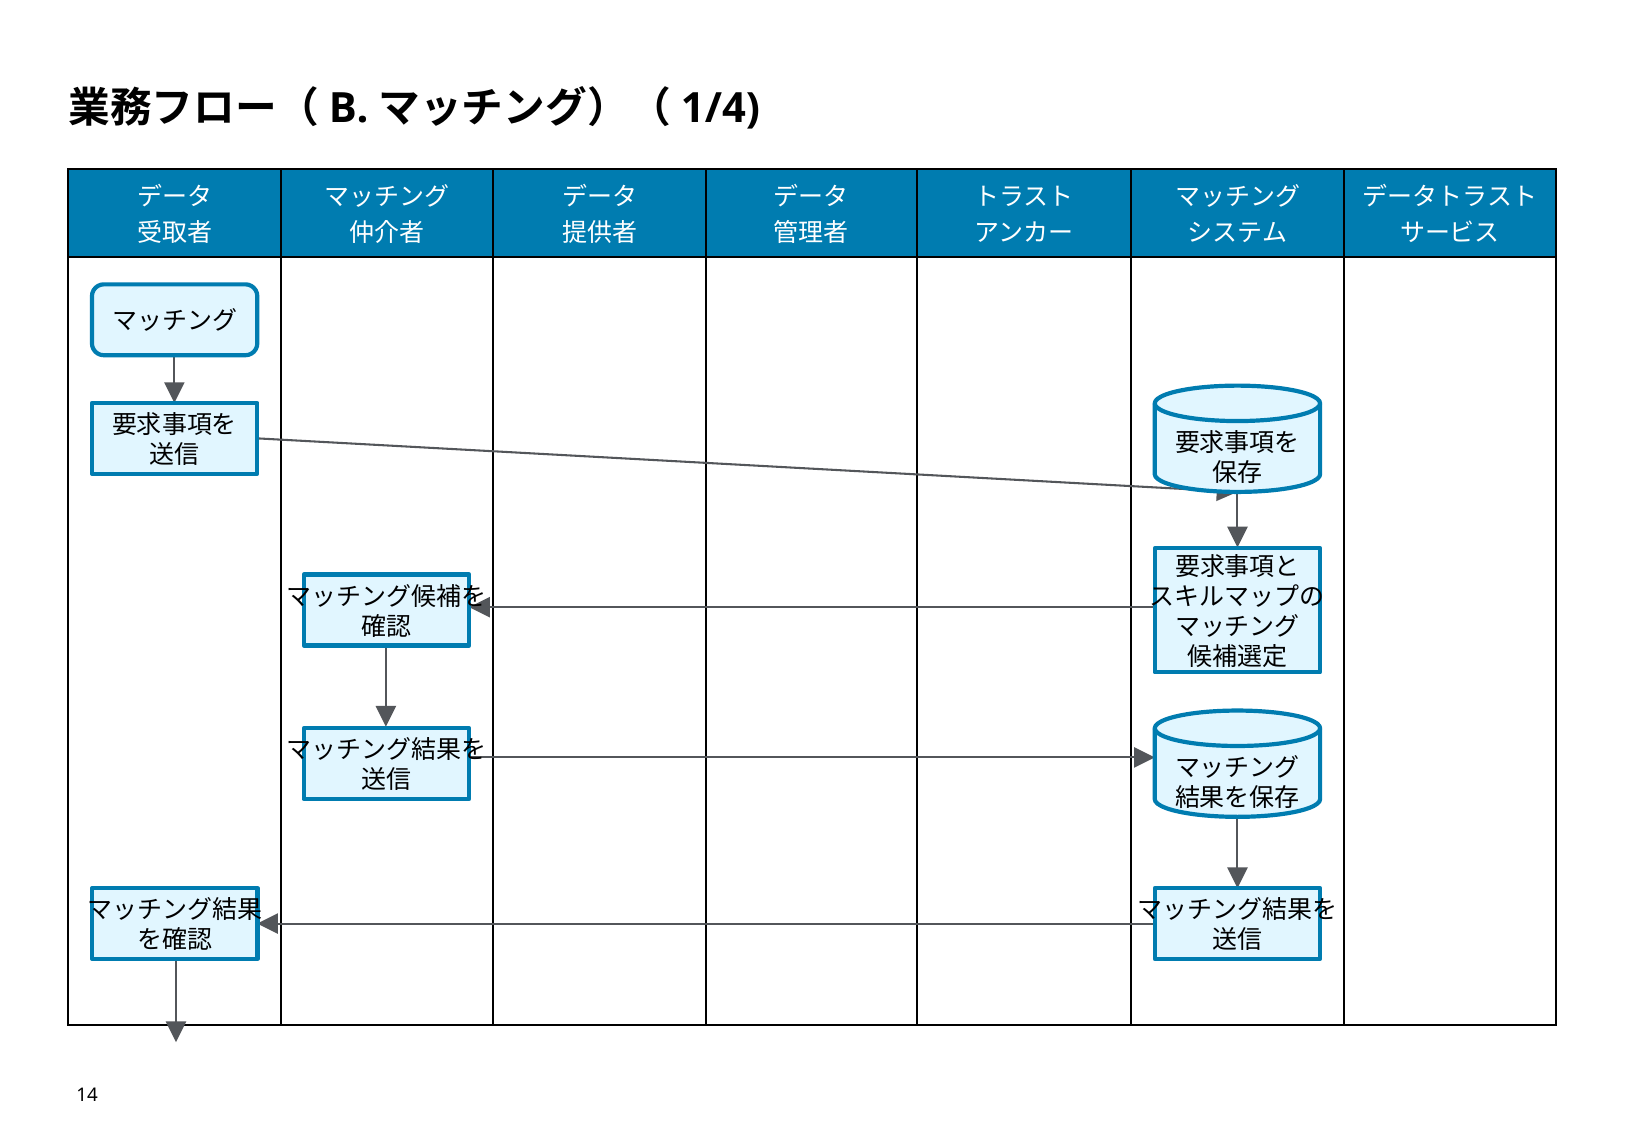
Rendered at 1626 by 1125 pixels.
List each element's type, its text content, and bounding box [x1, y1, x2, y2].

table_cell [707, 465, 916, 606]
text_box マッチング候補を 確認 [302, 572, 471, 648]
text_box マッチング結果を 送信 [302, 726, 471, 801]
table_cell [707, 765, 916, 922]
table_cell [918, 765, 1130, 922]
table_header データ 提供者 [494, 170, 705, 256]
table_cell [494, 765, 705, 922]
table_cell [282, 258, 492, 436]
table_cell [1132, 258, 1343, 1024]
text_box マッチング結果を 送信 [1153, 886, 1322, 961]
table_cell [918, 932, 1130, 1024]
table_cell [707, 258, 916, 436]
text_box 要求事項を 保存 [1152, 383, 1323, 495]
table_header データトラスト サービス [1345, 170, 1555, 256]
table_cell [494, 932, 705, 1024]
table_cell [494, 258, 705, 436]
table_cell [1345, 258, 1555, 1024]
table_cell [707, 932, 916, 1024]
text_box 要求事項を 送信 [90, 401, 259, 476]
title 業務フロー（B.マッチング）（1/4) [68, 29, 1557, 131]
table_cell [494, 615, 705, 756]
text_box 要求事項と スキルマップの マッチング 候補選定 [1153, 546, 1322, 674]
table_cell [494, 453, 705, 606]
text_box マッチング結果 を確認 [90, 886, 260, 961]
table_header トラスト アンカー [918, 170, 1130, 256]
table_cell [918, 258, 1130, 436]
table_header データ 管理者 [707, 170, 916, 256]
text_box マッチング 結果を保存 [1152, 708, 1323, 819]
text_box マッチング [89, 282, 260, 358]
table_cell [918, 476, 1130, 606]
table_cell [707, 615, 916, 756]
slide_number 14 [68, 1080, 98, 1109]
table_header マッチング システム [1132, 170, 1343, 256]
table_cell [918, 447, 1130, 484]
table_cell [494, 447, 705, 461]
table_cell [69, 258, 280, 1024]
table_header データ 受取者 [69, 170, 280, 256]
table_cell [282, 932, 492, 1024]
table_header マッチング 仲介者 [282, 170, 492, 256]
table_cell [282, 447, 492, 922]
table_cell [918, 615, 1130, 756]
table_cell [707, 447, 916, 473]
